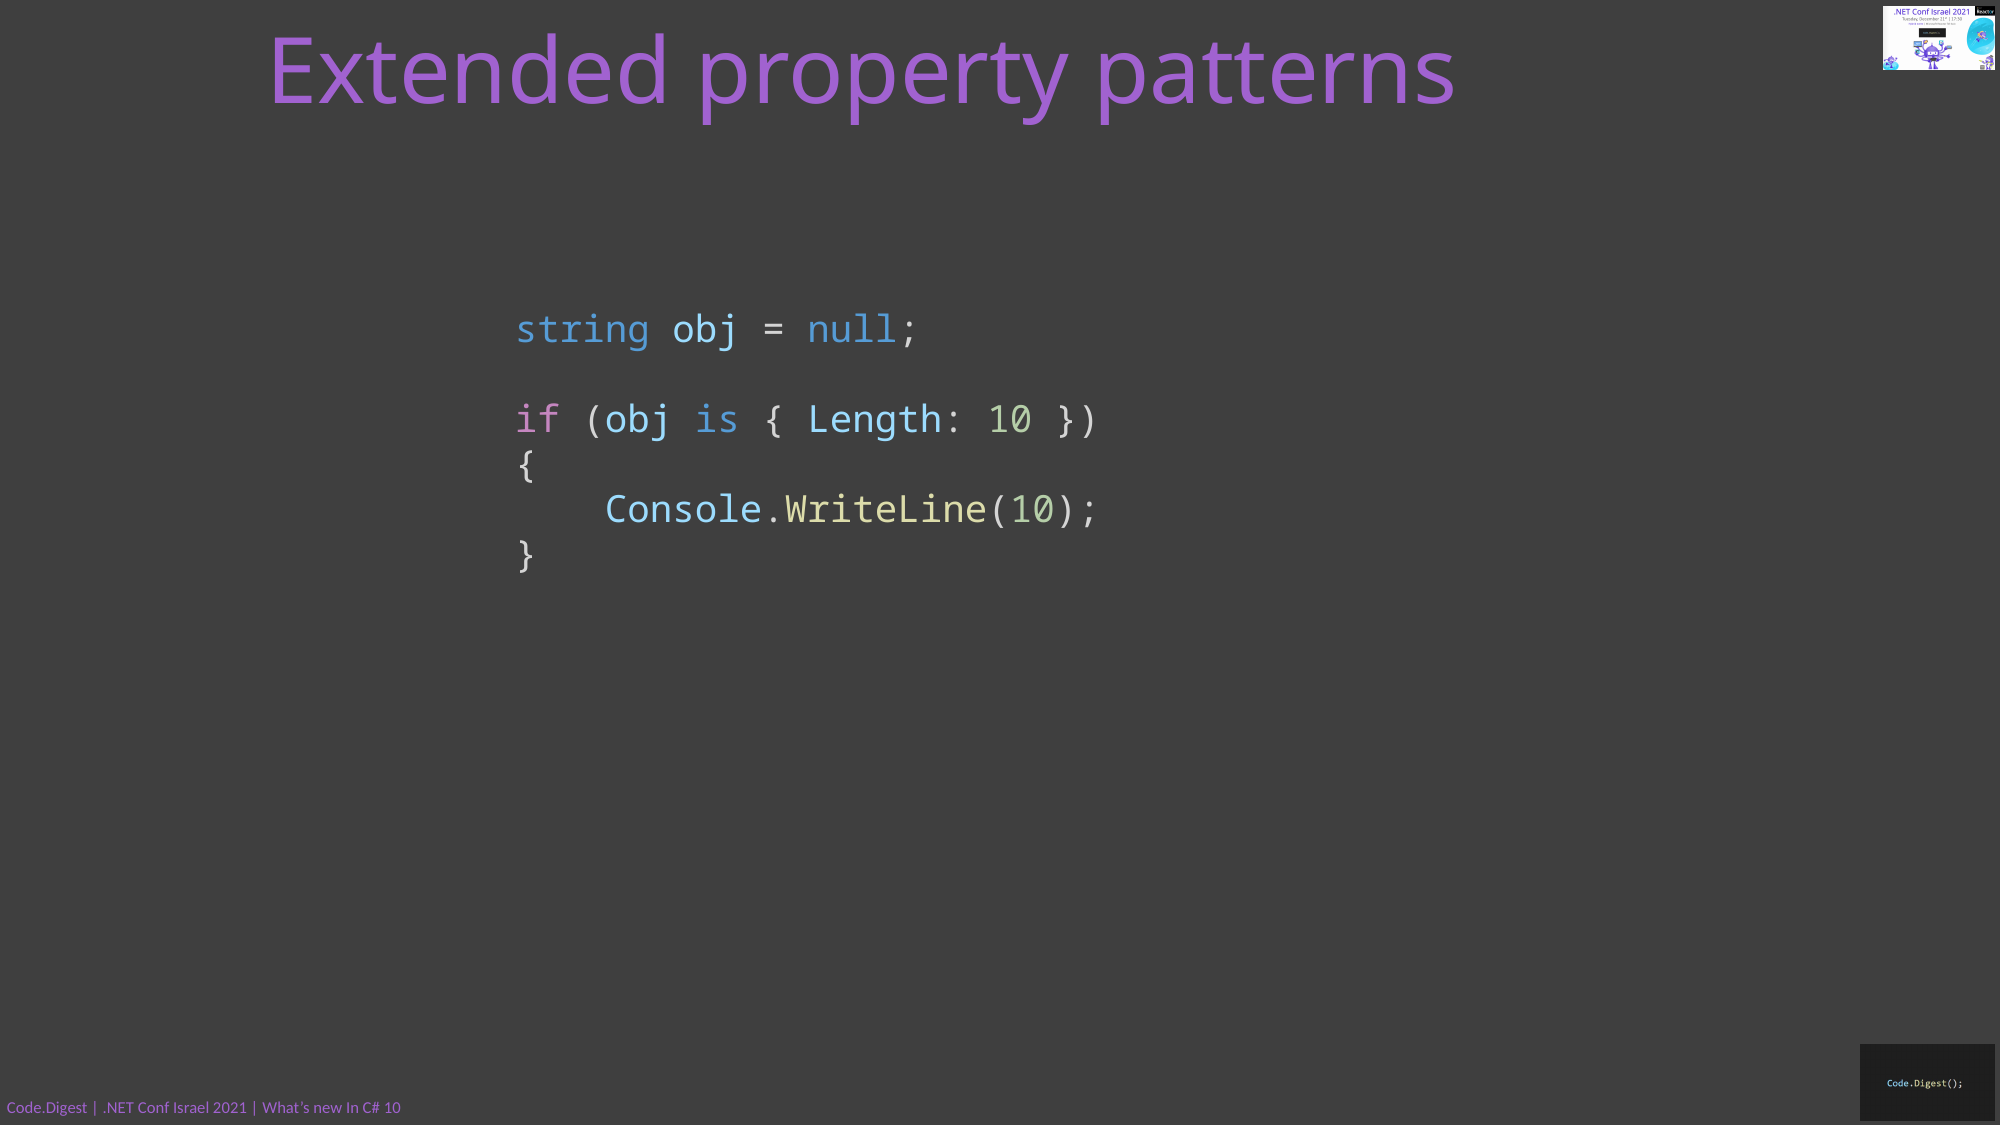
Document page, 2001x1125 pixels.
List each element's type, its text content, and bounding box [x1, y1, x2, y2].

text_box string obj = null; if (obj is { Length: 10 }) { Console.WriteLine(10); } [500, 297, 1501, 583]
picture [1860, 1044, 1995, 1121]
text_box Code.Digest | .NET Conf Israel 2021 | What’s new In C# 10 [0, 1089, 417, 1125]
title Extended property patterns [0, 0, 1725, 147]
picture [1883, 6, 1995, 70]
